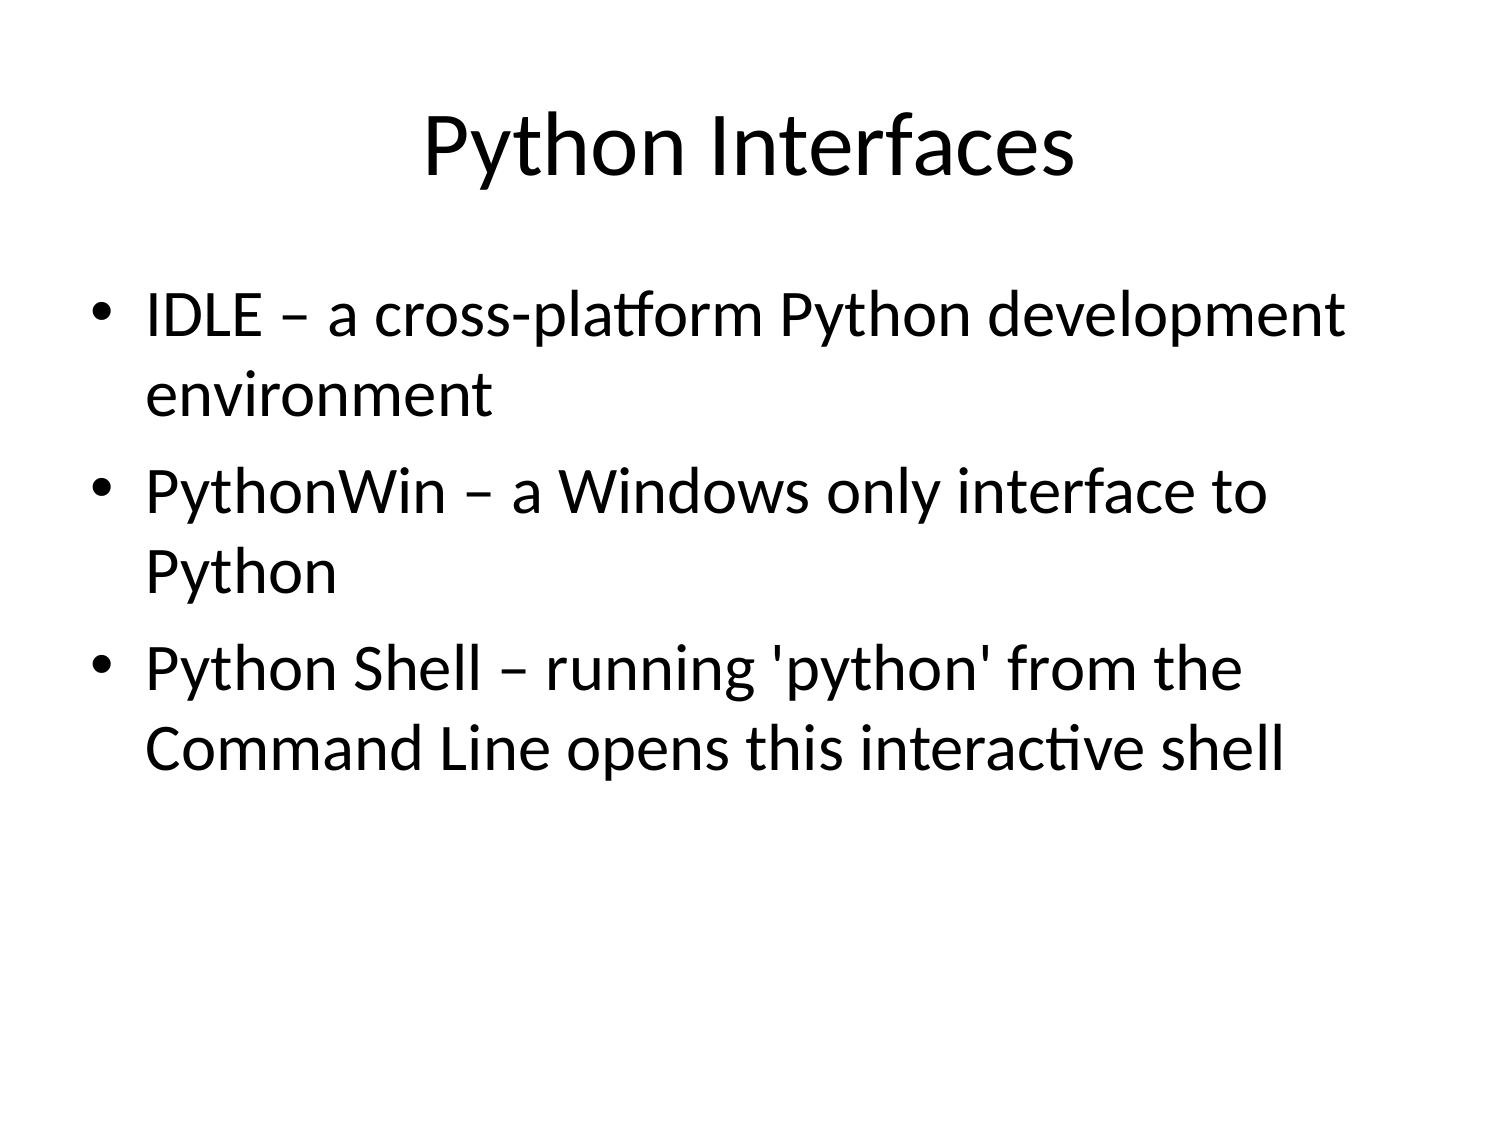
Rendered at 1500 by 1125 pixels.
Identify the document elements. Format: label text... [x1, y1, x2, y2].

text_box Python Interfaces [74, 45, 1425, 233]
text_box IDLE – a cross-platform Python development environment PythonWin – a Windows only interface to Python Python Shell – running 'python' from the Command Line opens this interactive shell [74, 262, 1425, 1005]
